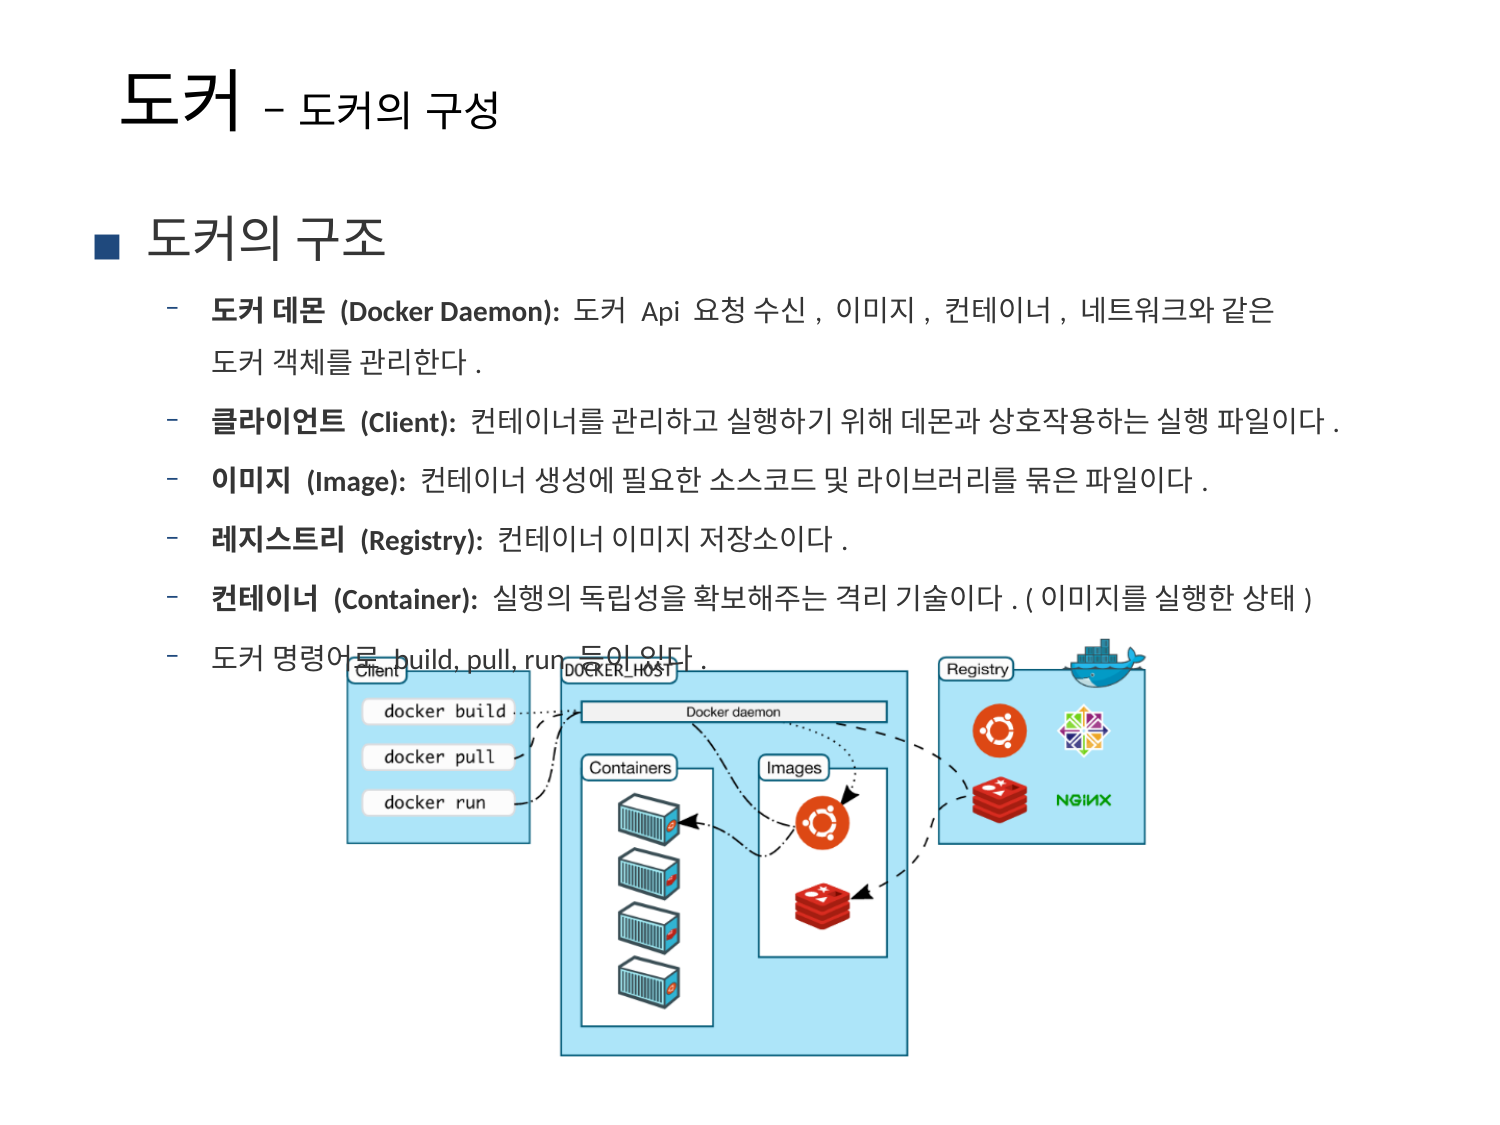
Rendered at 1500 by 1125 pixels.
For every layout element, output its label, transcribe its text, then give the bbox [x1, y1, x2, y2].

picture [341, 619, 1158, 1072]
title 도커 – 도커의 구성 [103, 59, 1397, 170]
text_box 도커의 구조 도커 데몬 (Docker Daemon): 도커 Api 요청 수신, 이미지, 컨테이너, 네트워크와 같은 도커 객체를 관리한다. 클라이언트 (Client): 컨테이너를 관리하고 실행하기 위해 데몬과 상호작용하는 실행 파일이다. 이미지 (Image): 컨테이너 생성에 필요한 소스코드 및 라이브러리를 묶은 파일이다. 레지스트리 (Registry): 컨테이너 이미지 저장소이다. 컨테이너 (Container): 실행의 독립성을 확보해주는 격리 기술이다. (이미지를 실행한 상태) 도커 명령어로 build, pull, run 등이 있다. [74, 170, 1424, 648]
